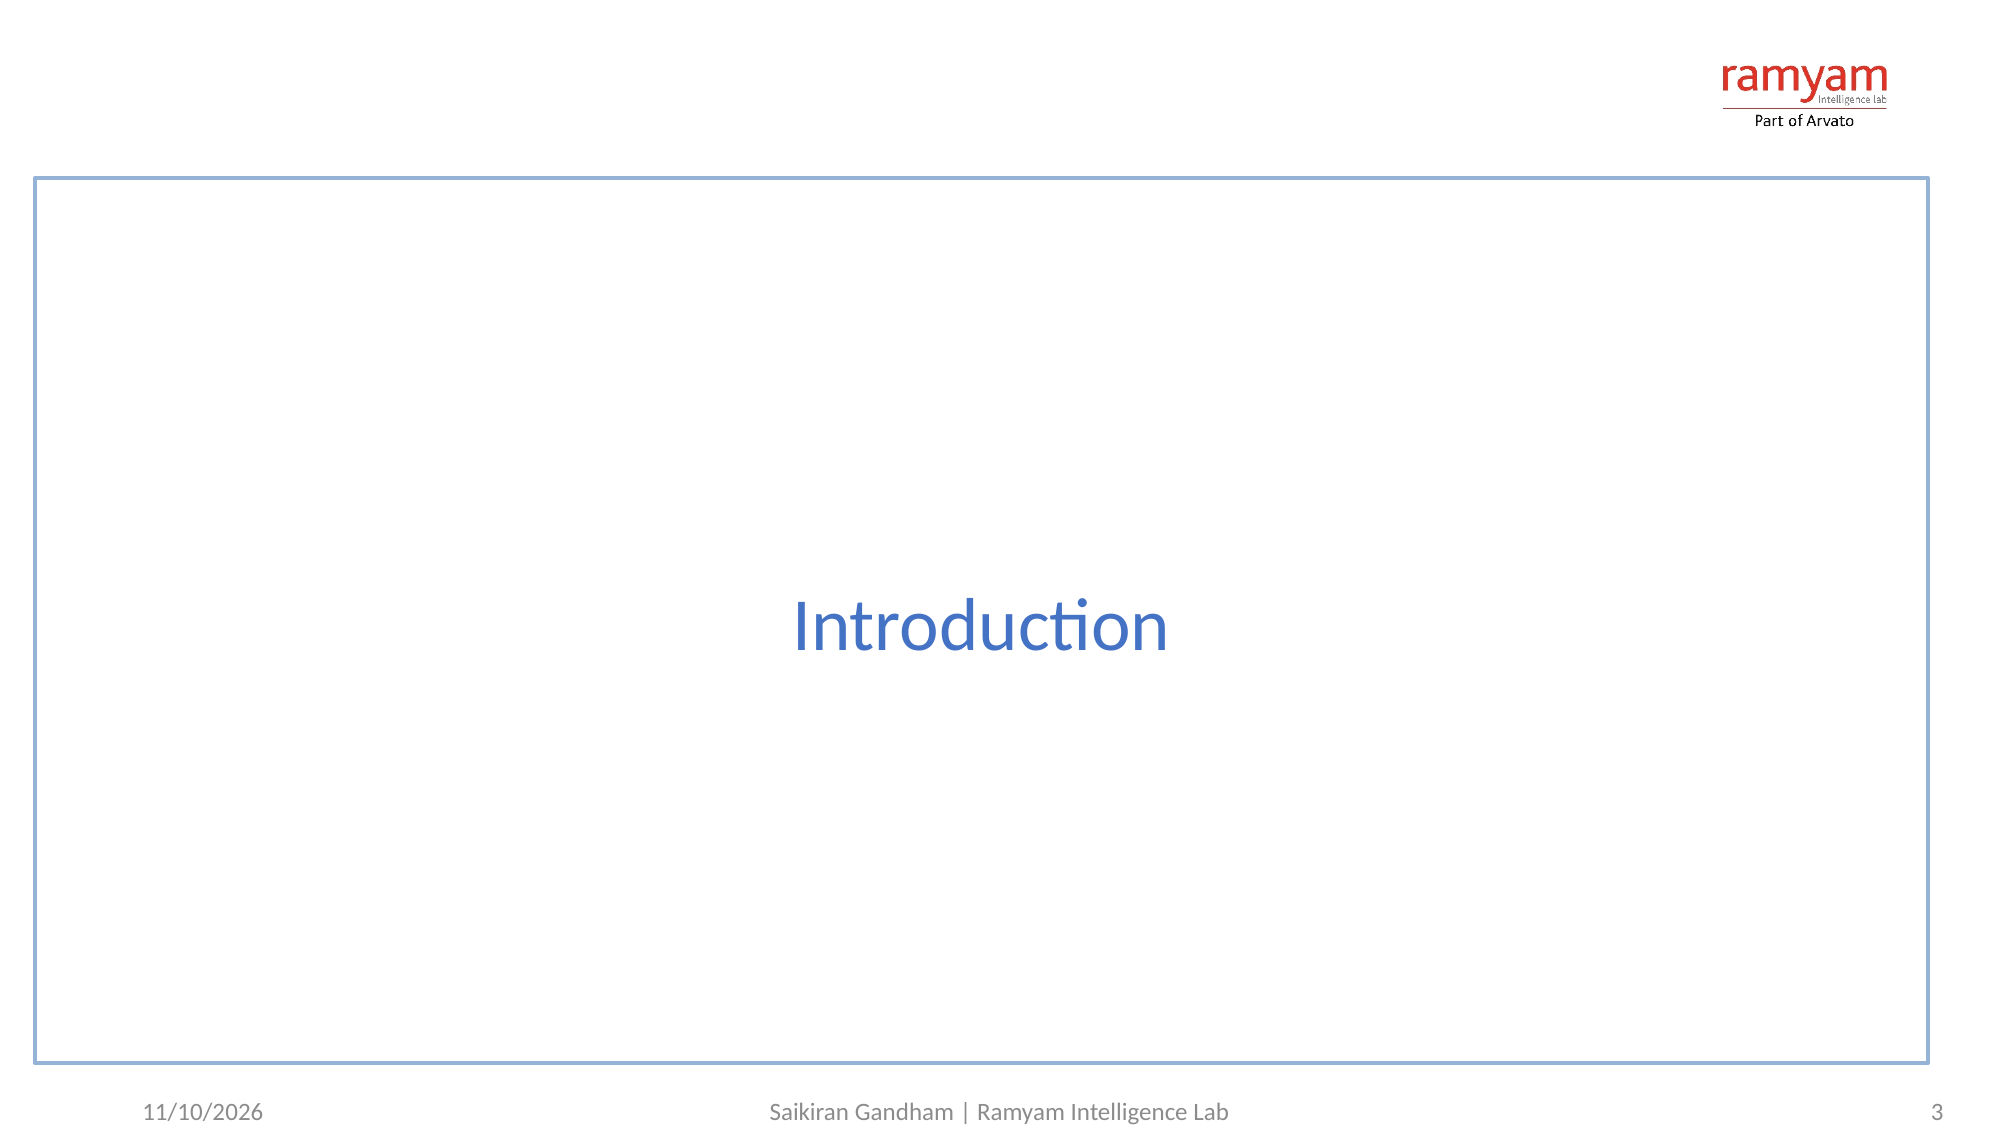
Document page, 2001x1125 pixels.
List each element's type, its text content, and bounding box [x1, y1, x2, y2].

text_box Introduction [467, 567, 1496, 673]
text_box 07/25/2017 [127, 1080, 578, 1125]
text_box <number> [1508, 1080, 1959, 1125]
picture [1718, 59, 1894, 129]
text_box Saikiran Gandham | Ramyam Intelligence Lab [662, 1080, 1338, 1125]
text_box [33, 176, 1930, 1065]
